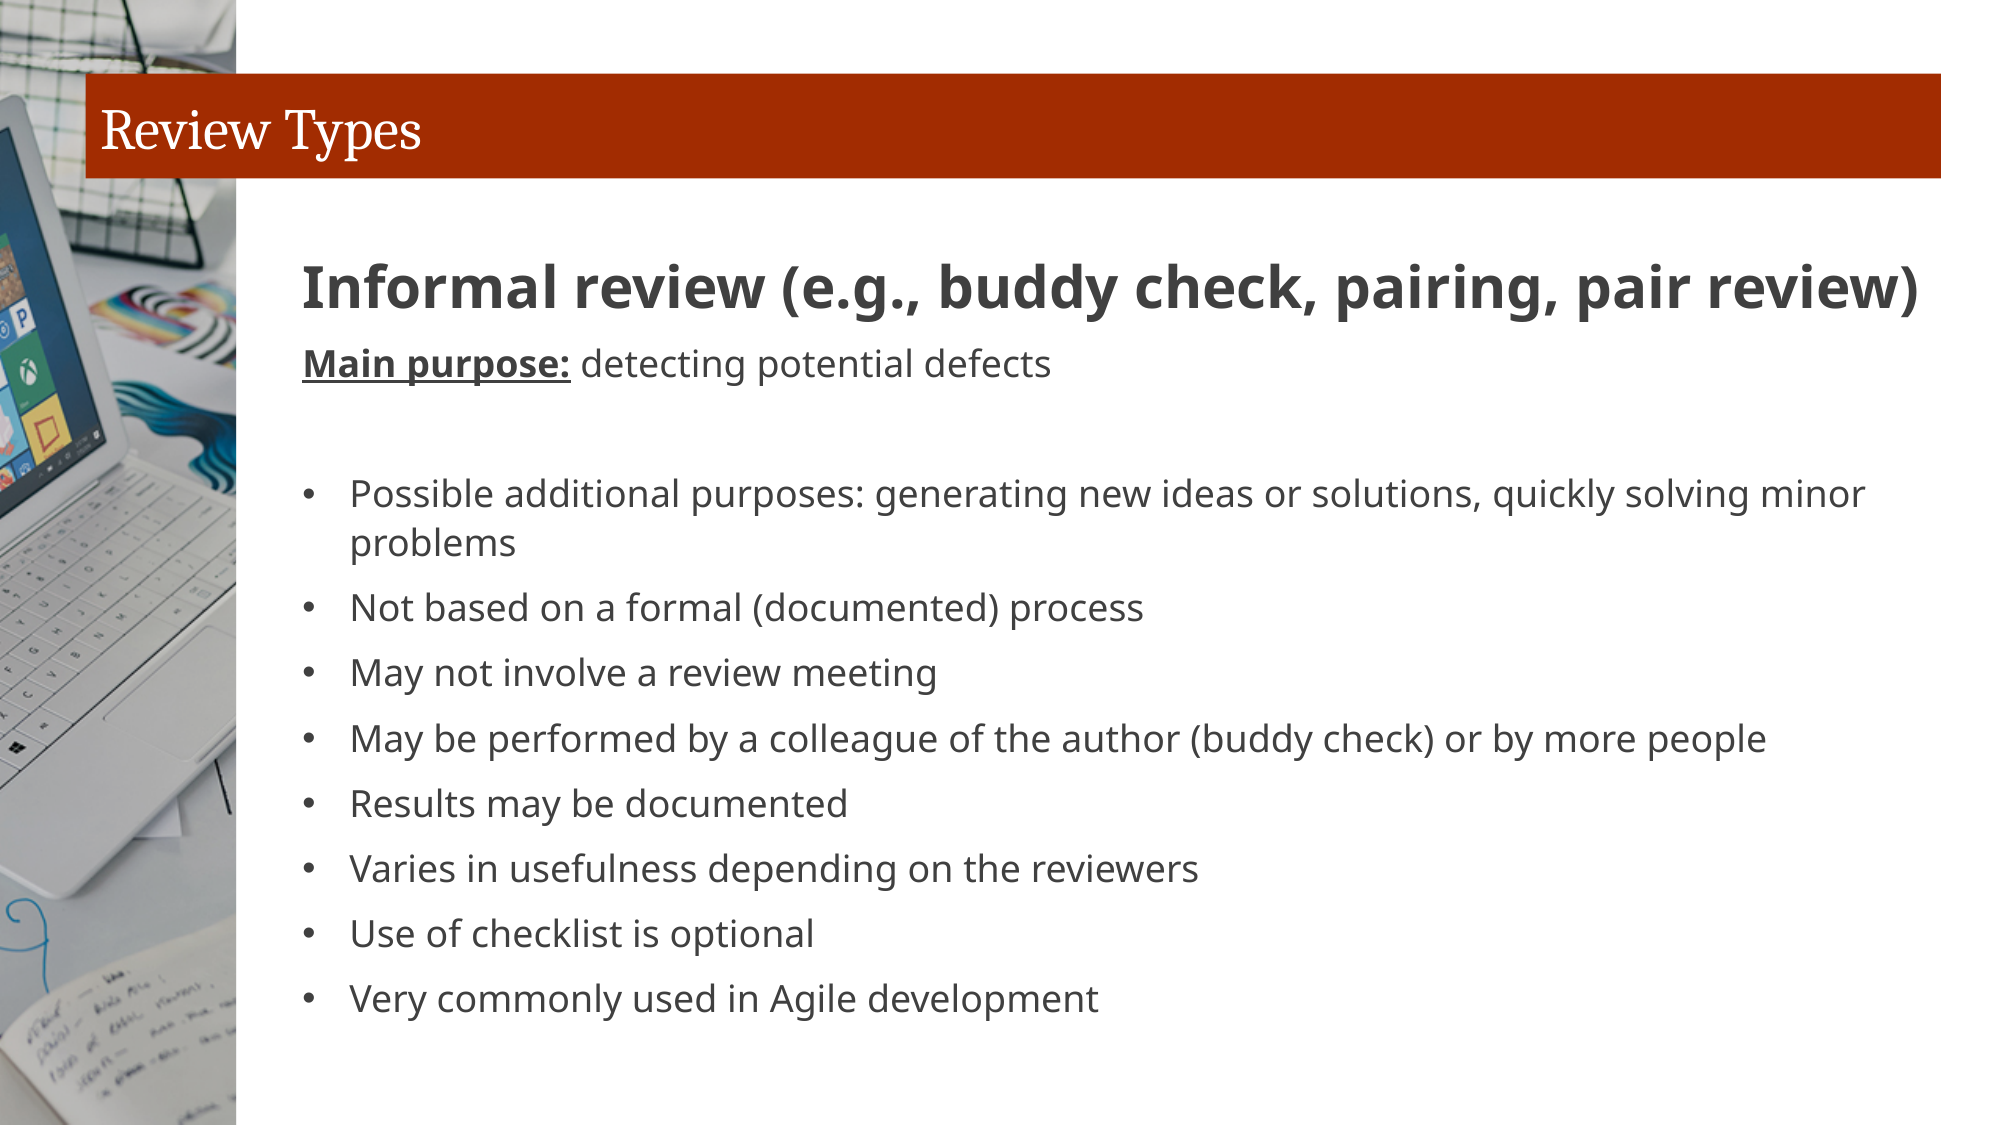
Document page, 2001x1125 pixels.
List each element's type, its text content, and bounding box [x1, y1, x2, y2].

title Review Types [85, 73, 1941, 179]
picture [0, 0, 237, 1125]
list Informal review (e.g., buddy check, pairing, pair review) Main purpose: detecting potential defects Possible additional purposes: generating new ideas or solutions, quickly solving minor problems Not based on a formal (documented) process May not involve a review meeting May be performed by a colleague of the author (buddy check) or by more people Results may be documented Varies in usefulness depending on the reviewers Use of checklist is optional Very commonly used in Agile development [287, 236, 1941, 1087]
